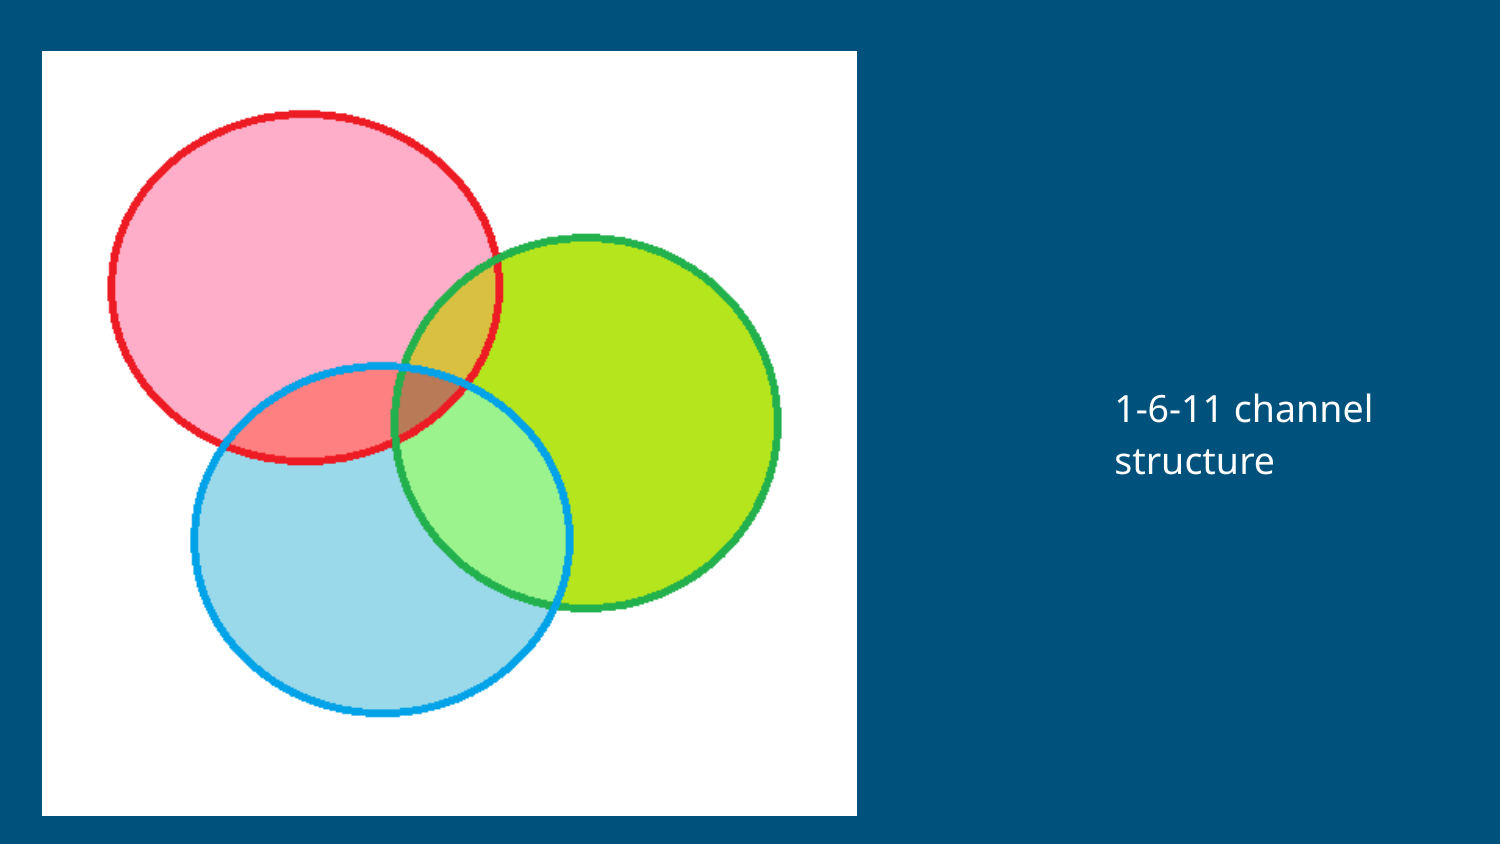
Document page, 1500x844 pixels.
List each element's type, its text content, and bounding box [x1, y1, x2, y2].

picture [43, 52, 856, 815]
text_box 1-6-11 channel structure [1099, 363, 1402, 498]
